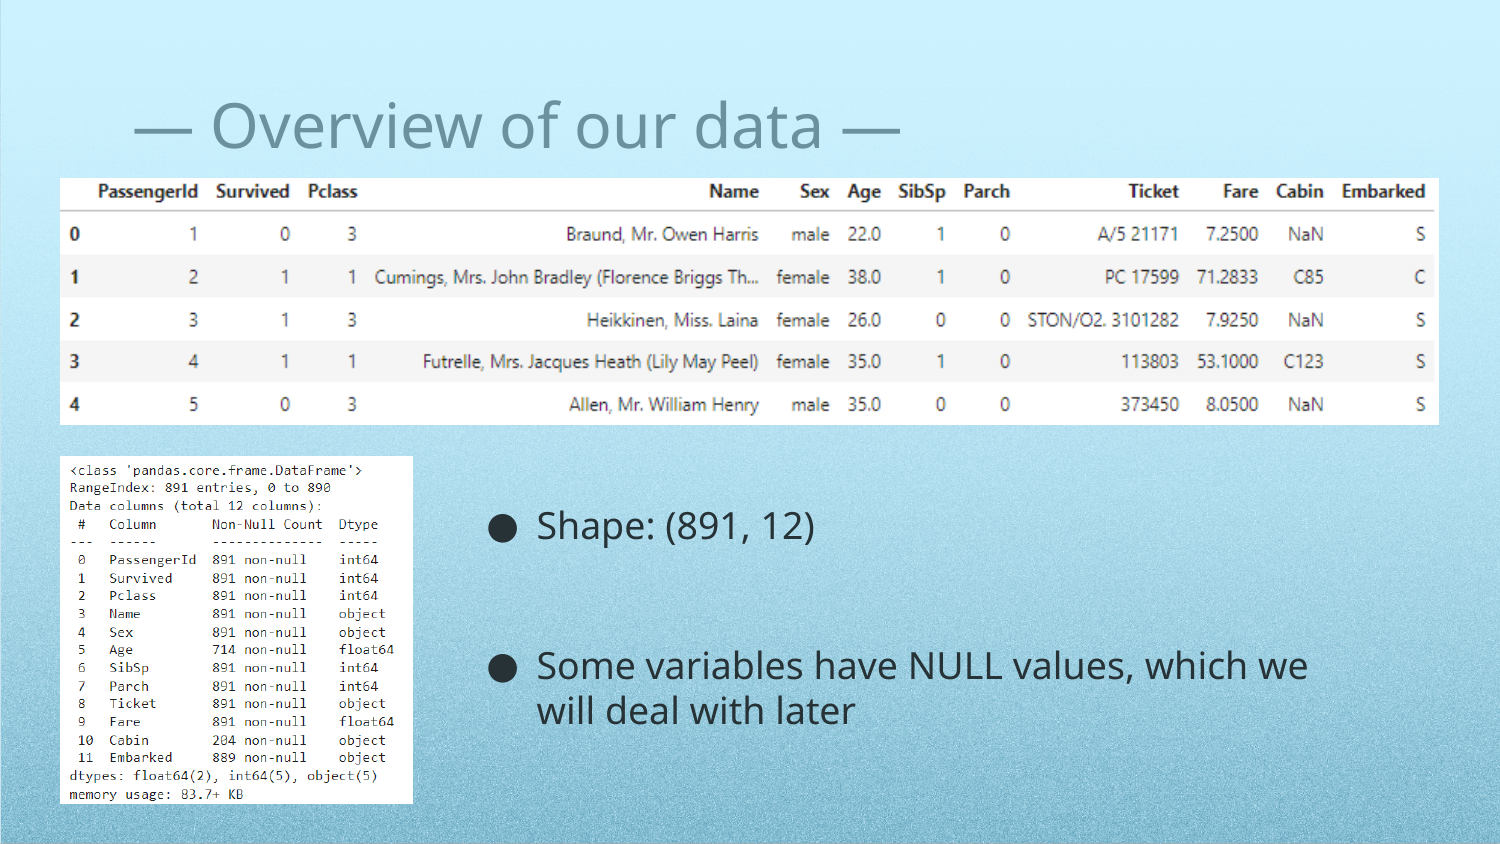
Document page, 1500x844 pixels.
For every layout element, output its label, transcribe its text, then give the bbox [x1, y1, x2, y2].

title — Overview of our data — [116, 88, 1023, 159]
subtitle Shape: (891, 12) Some variables have NULL values, which we will deal with later [446, 486, 1392, 844]
picture [0, 0, 1500, 844]
